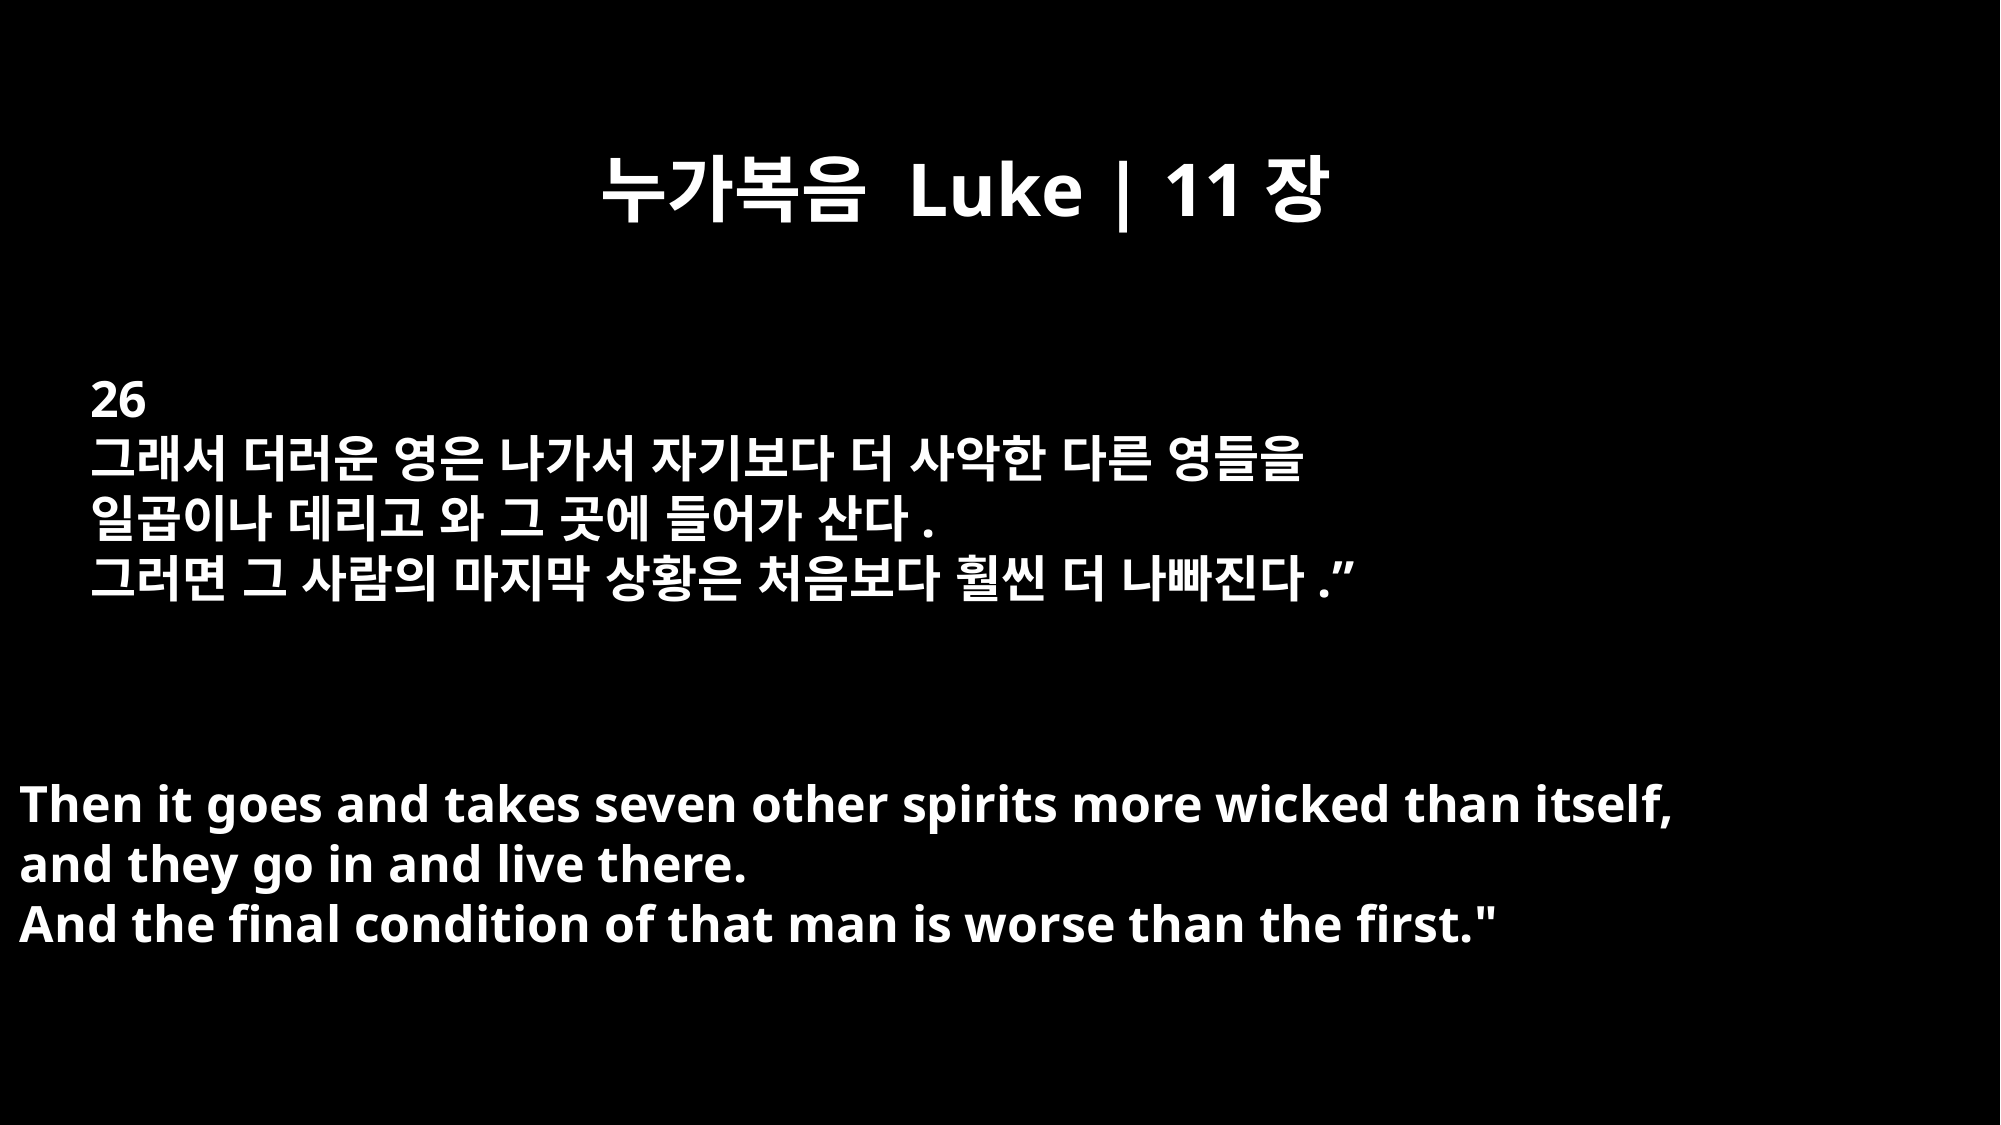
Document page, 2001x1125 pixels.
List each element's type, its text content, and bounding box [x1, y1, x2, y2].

text_box 26 그래서 더러운 영은 나가서 자기보다 더 사악한 다른 영들을 일곱이나 데리고 와 그 곳에 들어가 산다. 그러면 그 사람의 마지막 상황은 처음보다 훨씬 더 나빠진다.” [75, 359, 1370, 615]
text_box 누가복음 Luke | 11장 [585, 136, 1347, 239]
text_box Then it goes and takes seven other spirits more wicked than itself, and they go in and live there. And the final condition of that man is worse than the first." [5, 764, 1690, 960]
